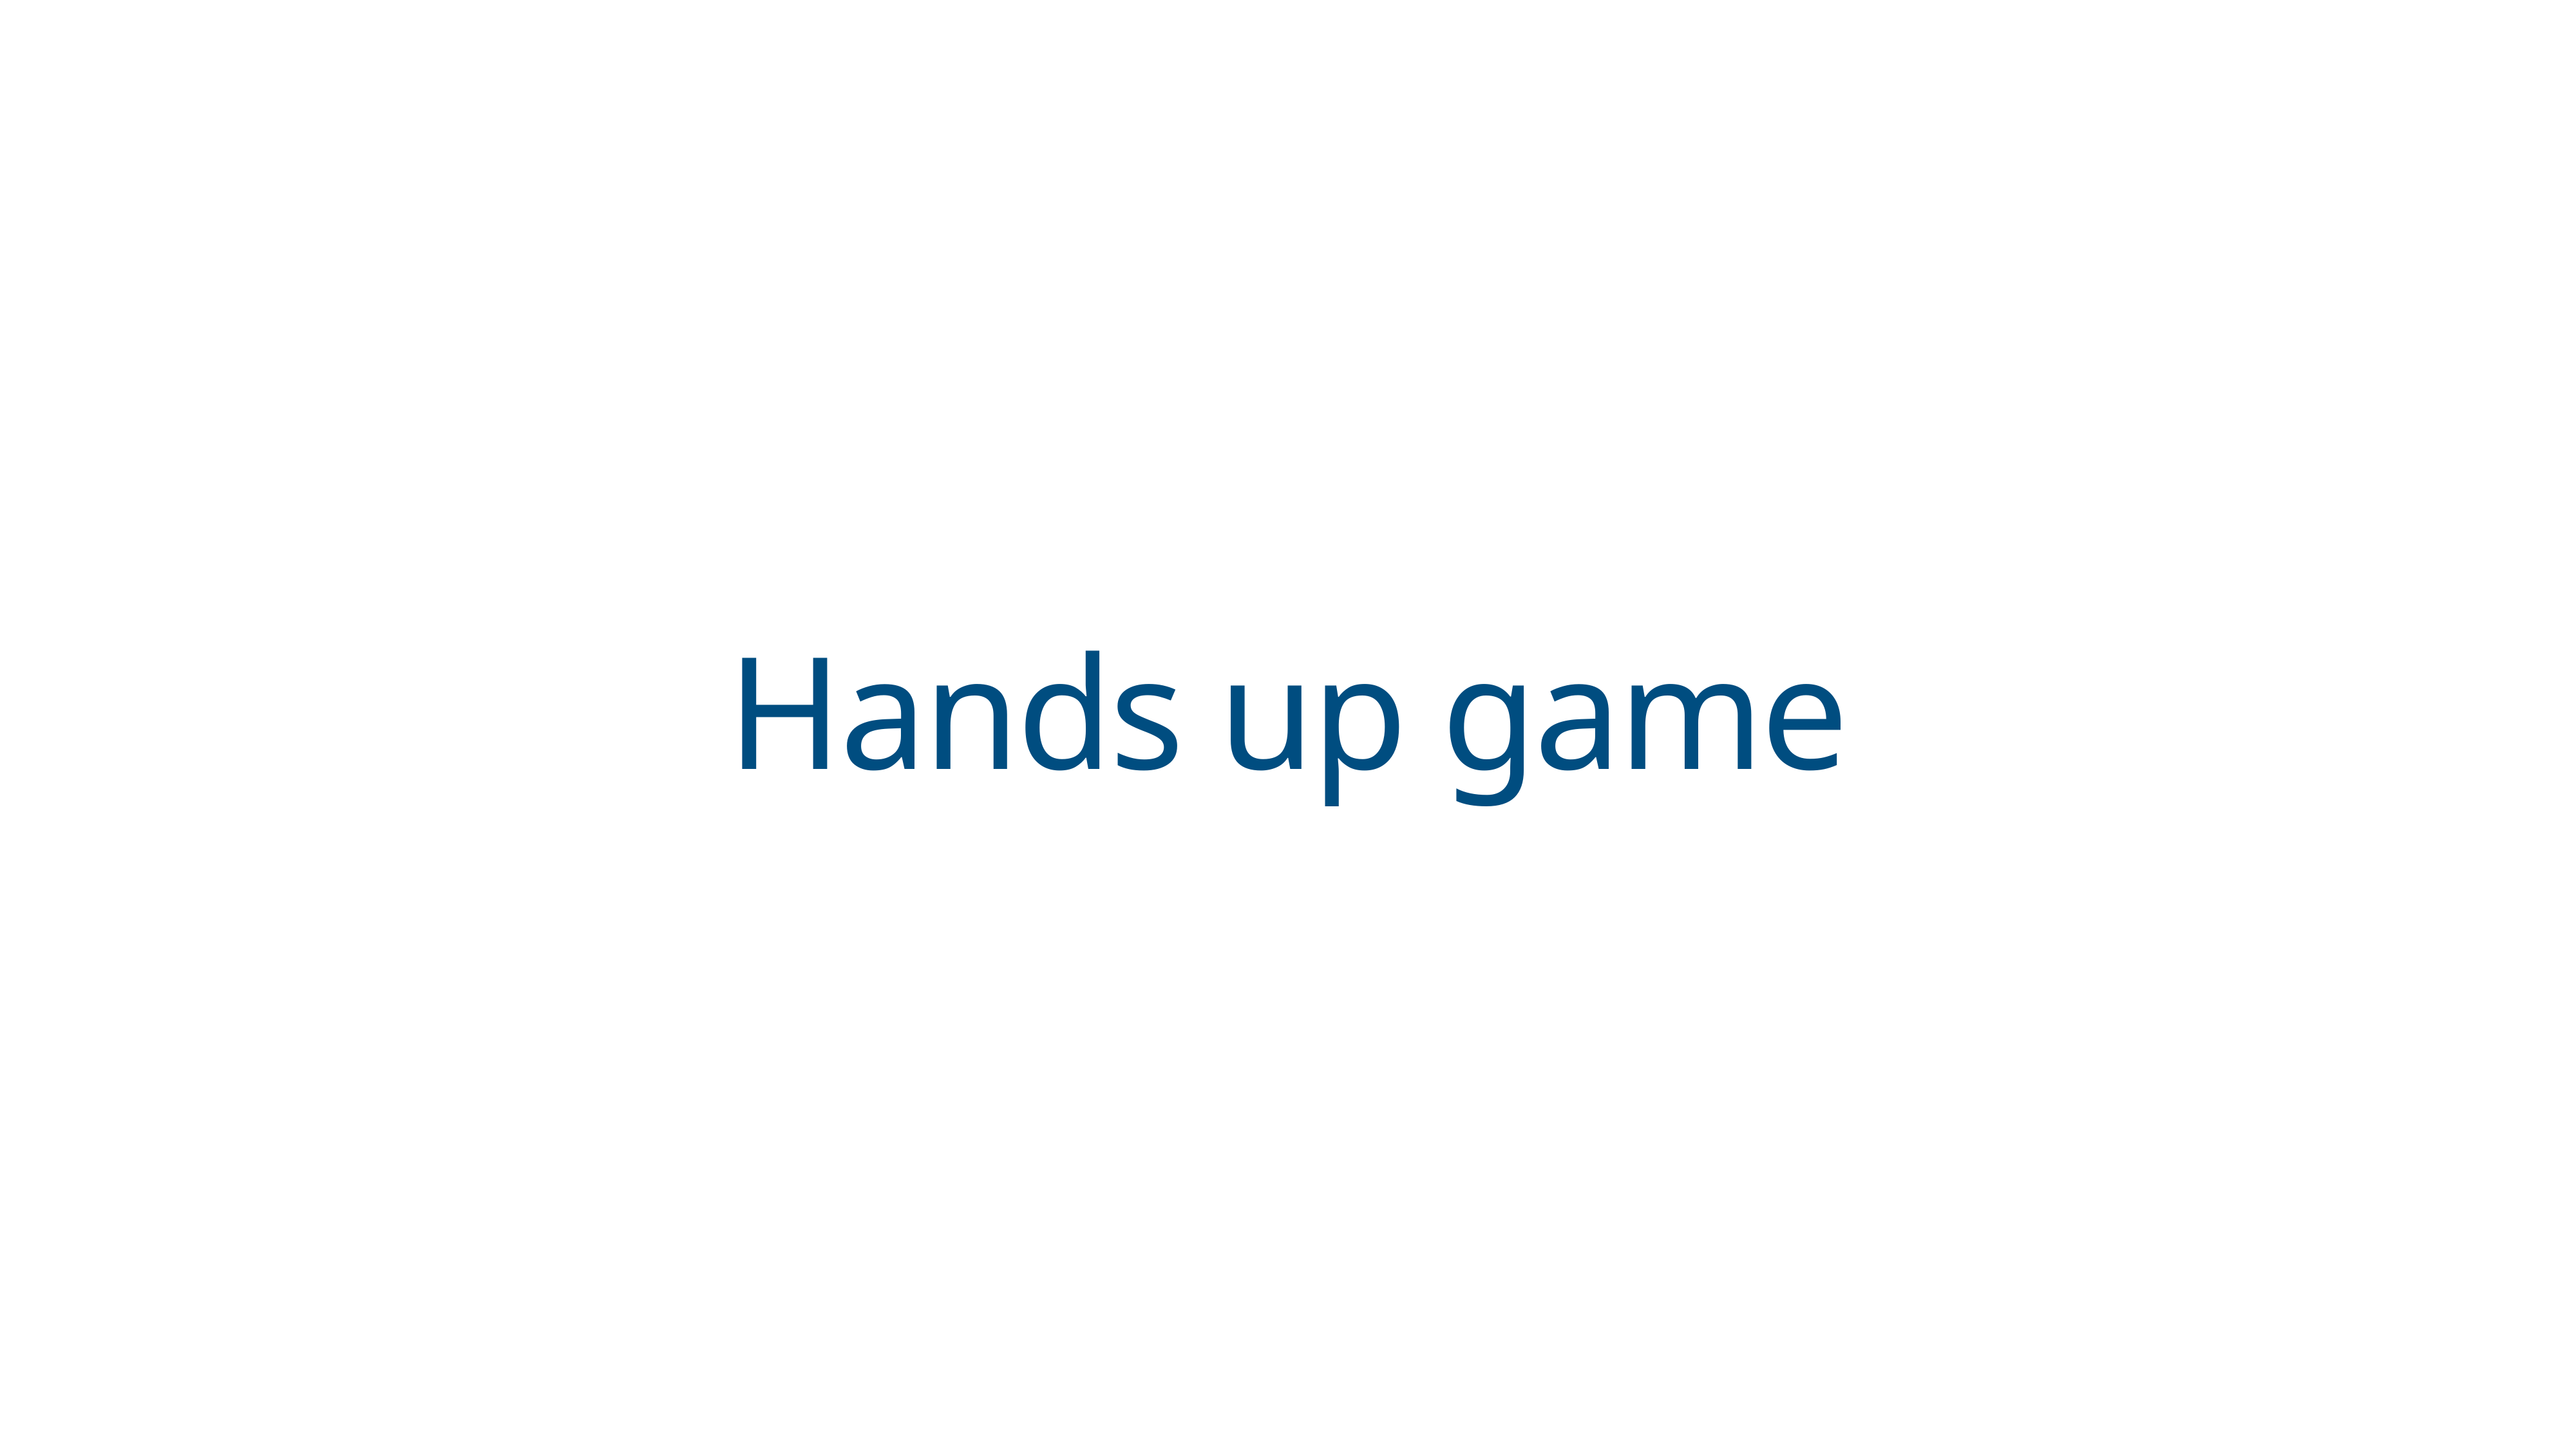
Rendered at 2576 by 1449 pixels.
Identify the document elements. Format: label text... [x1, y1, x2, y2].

list Hands up game [127, 519, 2449, 930]
